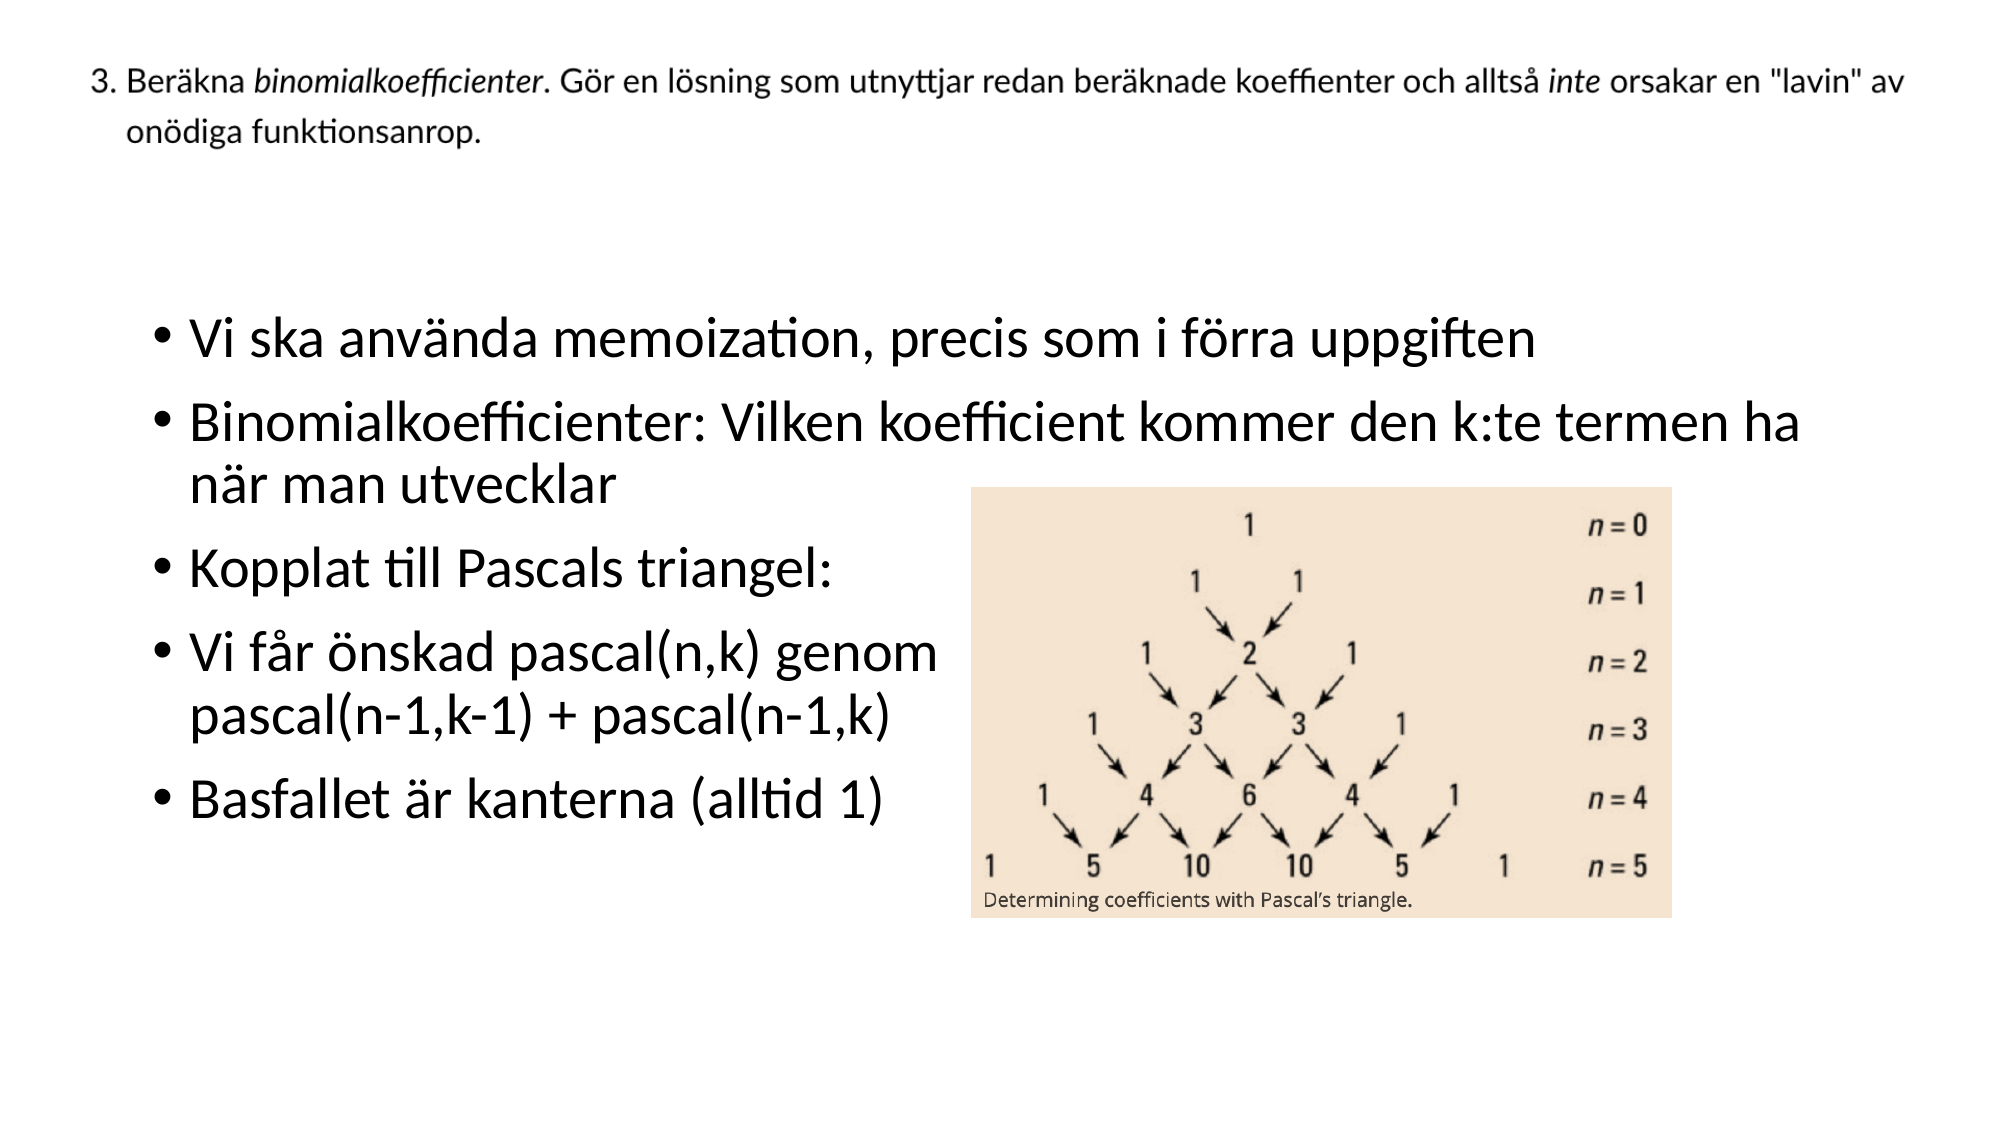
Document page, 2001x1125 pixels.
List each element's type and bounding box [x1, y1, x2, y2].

picture [971, 487, 1672, 918]
picture [82, 59, 1918, 164]
